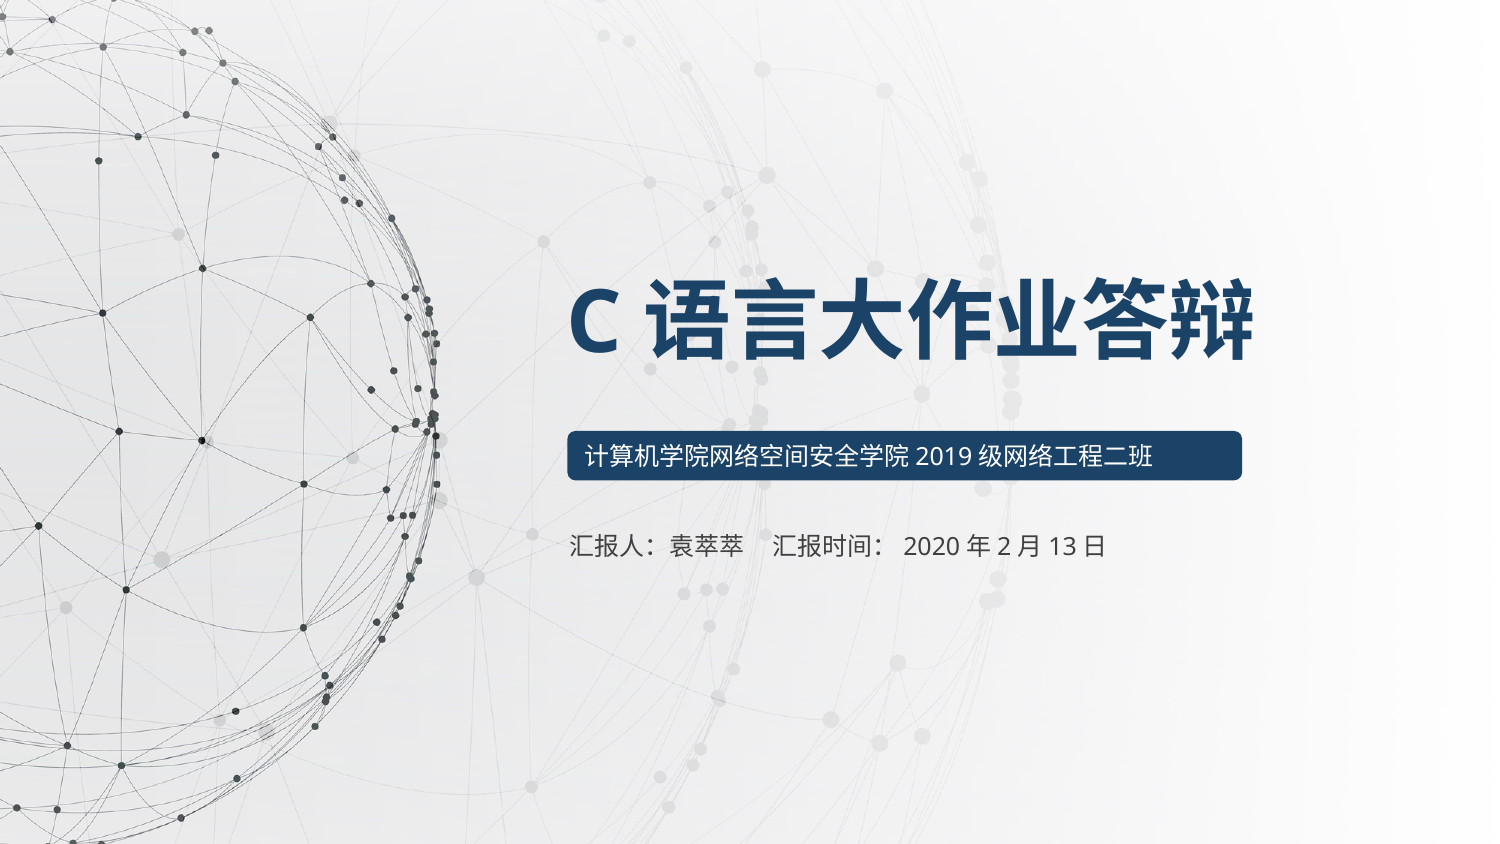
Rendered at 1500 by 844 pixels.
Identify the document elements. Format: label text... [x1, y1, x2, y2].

text_box 计算机学院网络空间安全学院2019级网络工程二班 [567, 430, 1243, 481]
text_box 汇报人：袁萃萃 汇报时间：2020年2月13日 [558, 524, 1127, 566]
picture [0, 0, 1500, 844]
text_box C语言大作业答辩 [555, 259, 1432, 376]
